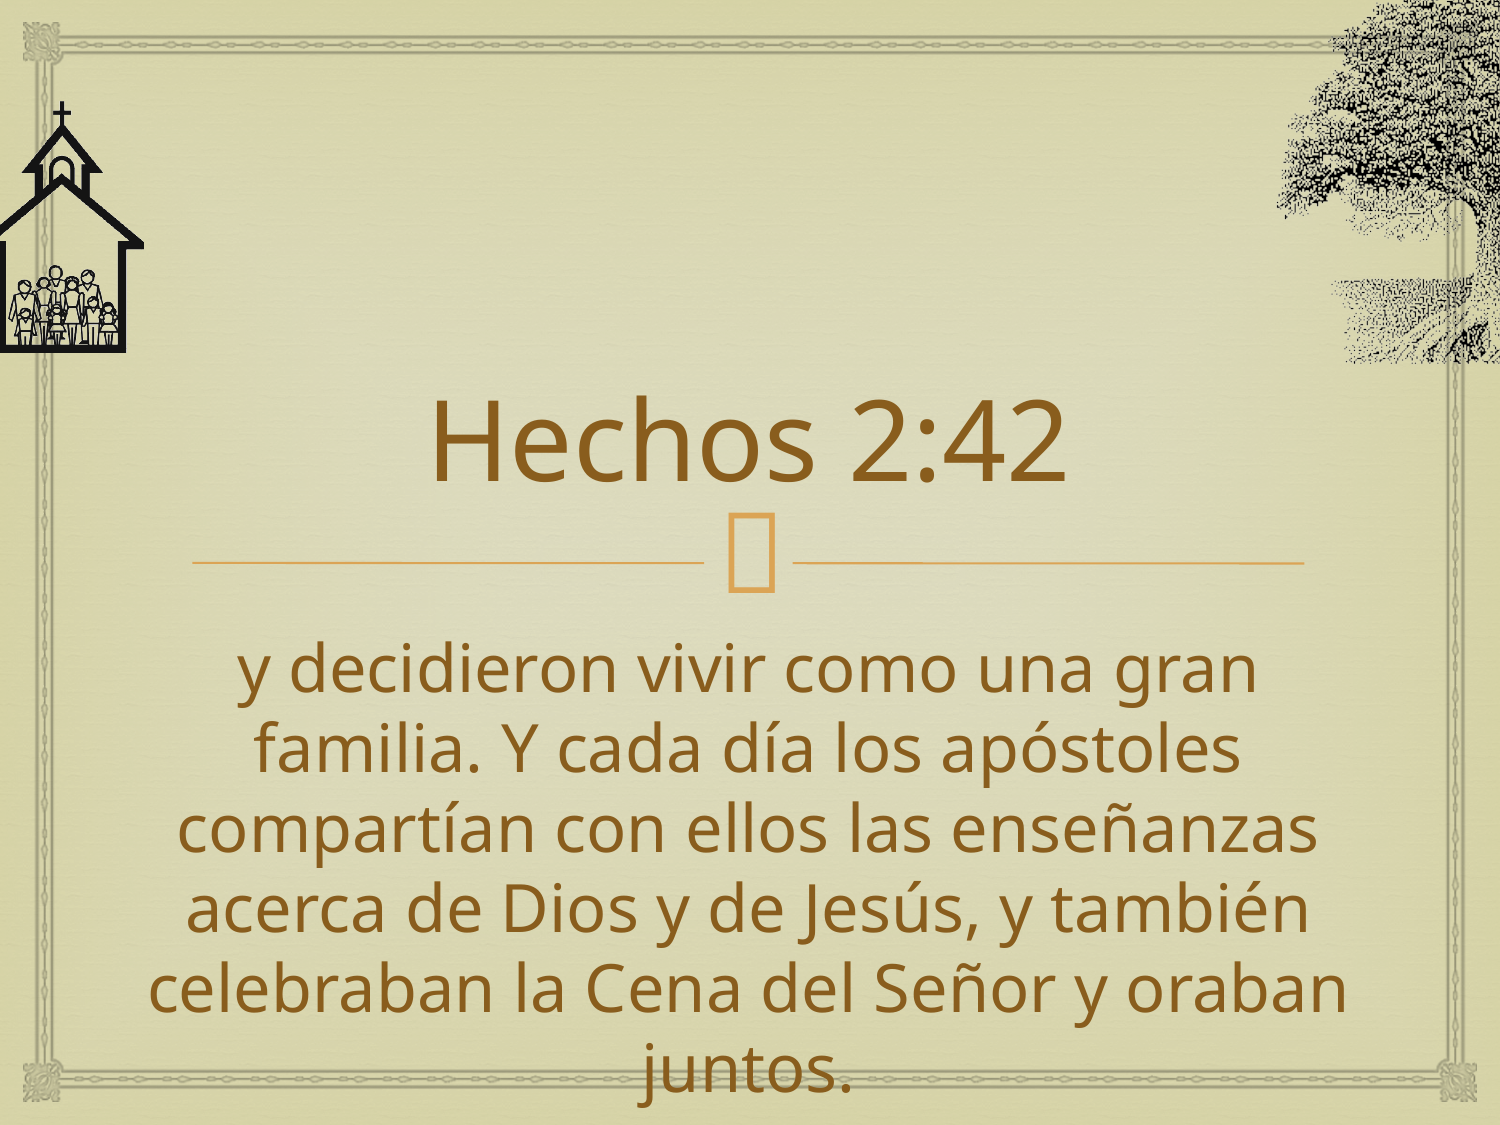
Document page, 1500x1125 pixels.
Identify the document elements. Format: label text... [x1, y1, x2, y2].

title Hechos 2:42 [113, 197, 1386, 512]
picture [0, 0, 1500, 1125]
list y decidieron vivir como una gran familia. Y cada día los apóstoles compartían con ellos las enseñanzas acerca de Dios y de Jesús, y también celebraban la Cena del Señor y oraban juntos. [114, 618, 1384, 865]
